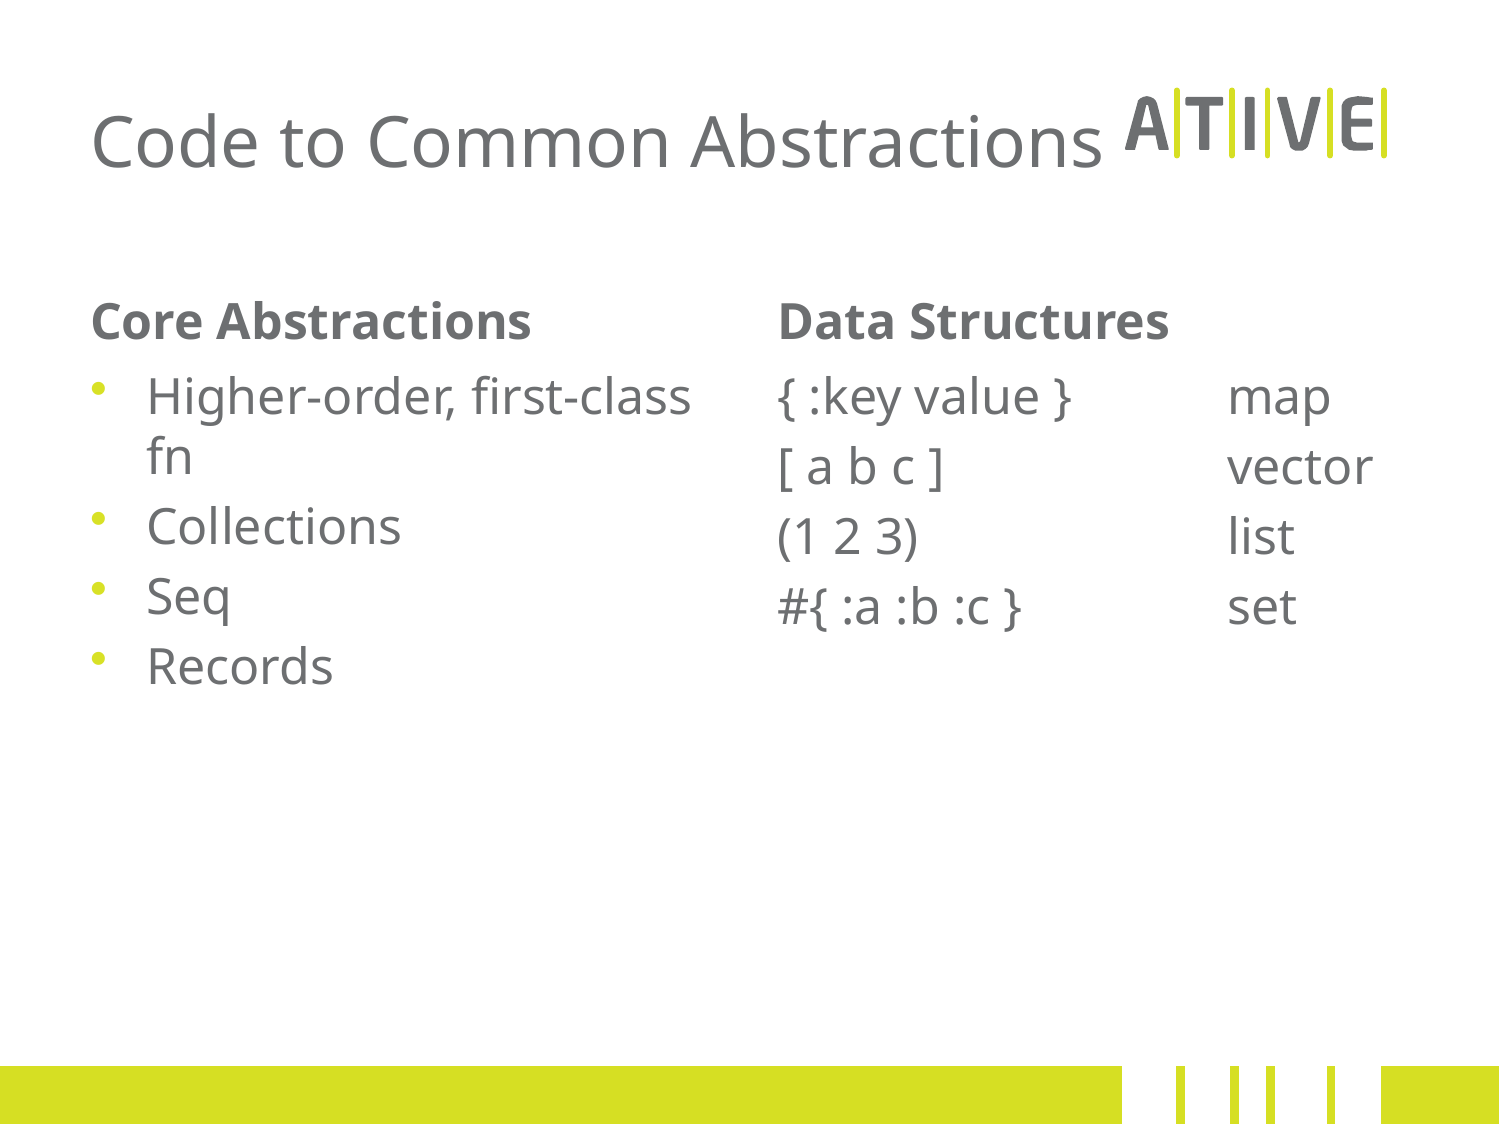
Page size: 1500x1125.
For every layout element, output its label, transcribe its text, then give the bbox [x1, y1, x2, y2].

list Core Abstractions [74, 251, 738, 356]
list Data Structures [761, 251, 1426, 356]
list { :key value } map [ a b c ] vector (1 2 3) list #{ :a :b :c } set [761, 356, 1426, 1006]
list Higher-order, first-class fn Collections Seq Records [74, 356, 738, 1006]
title Code to Common Abstractions [74, 44, 1426, 233]
